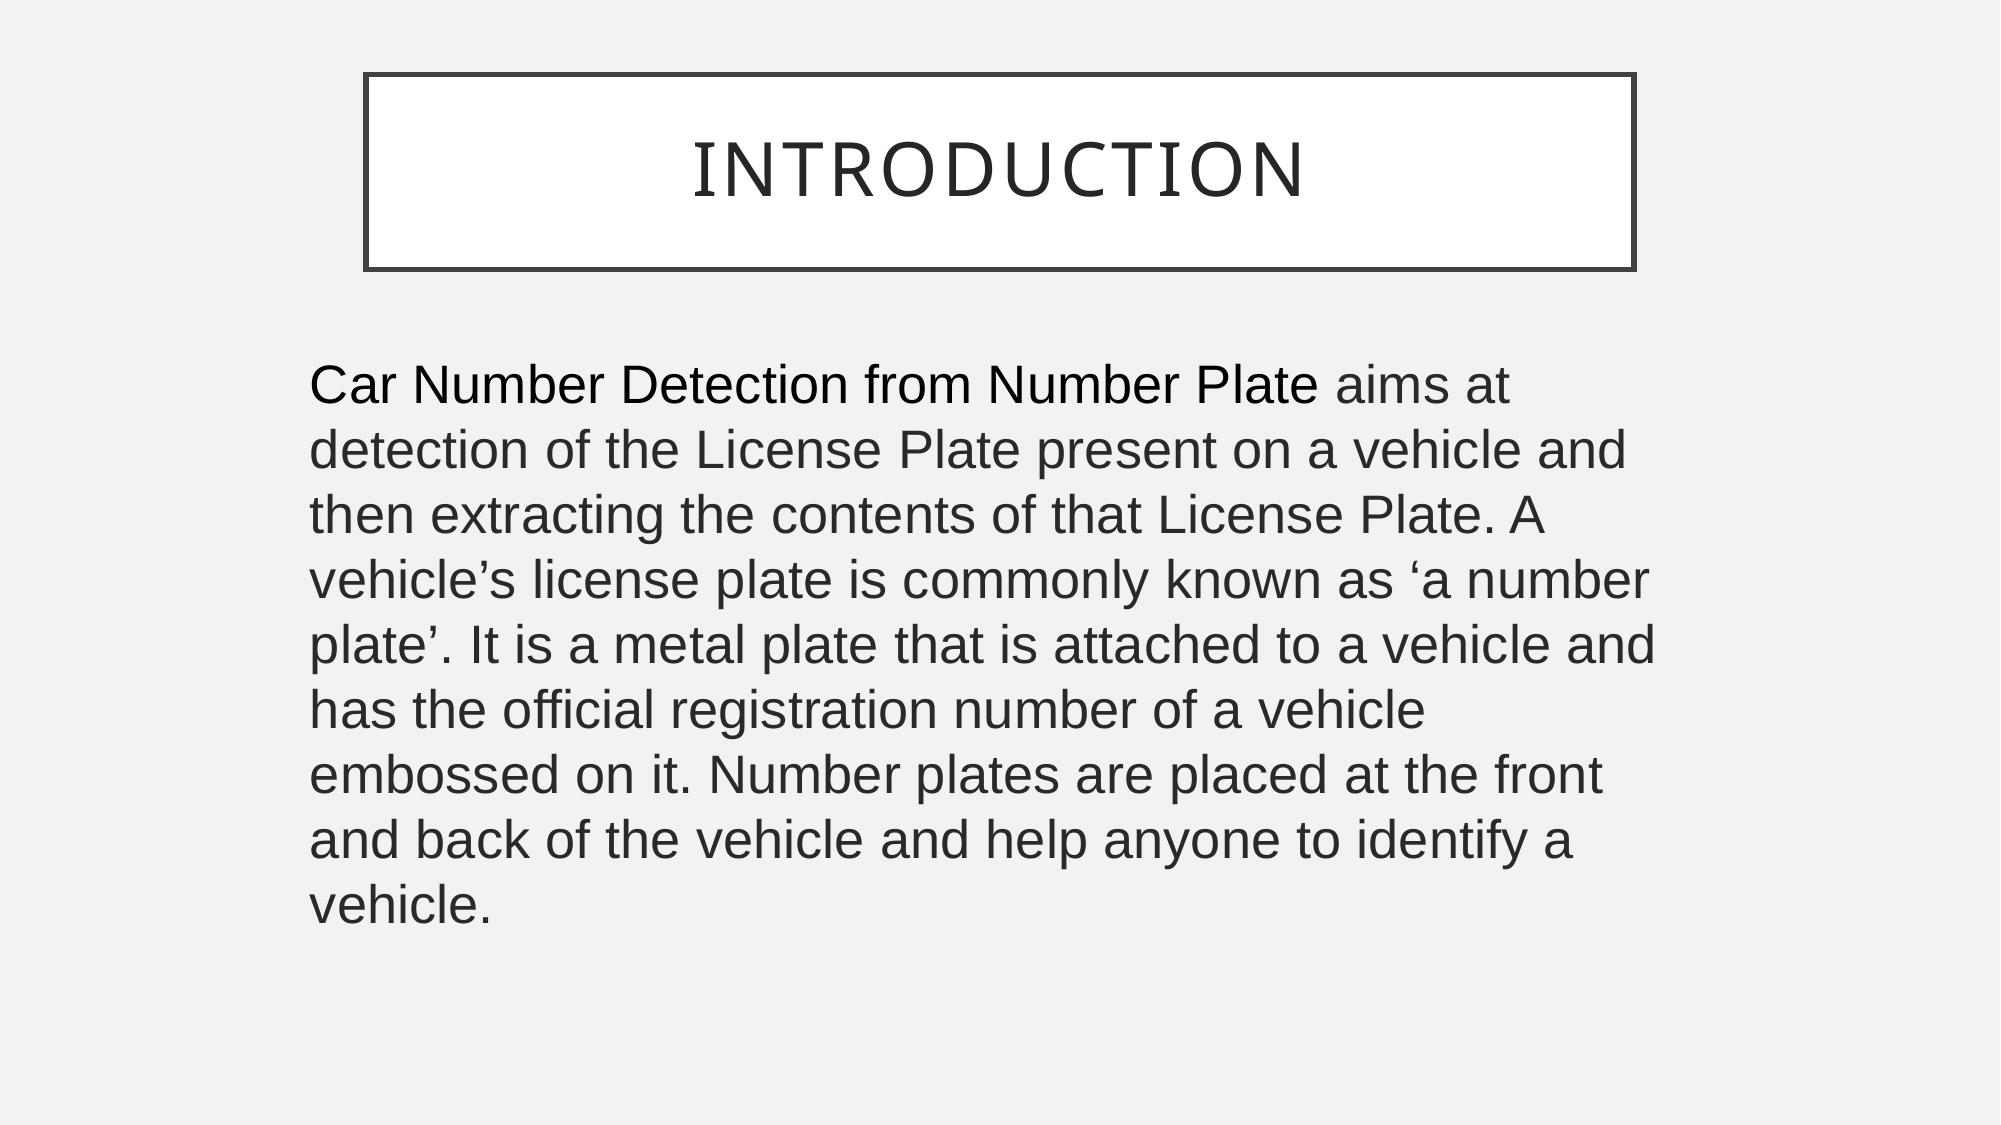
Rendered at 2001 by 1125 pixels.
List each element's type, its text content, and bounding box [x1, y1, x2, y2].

list Car Number Detection from Number Plate aims at detection of the License Plate present on a vehicle and then extracting the contents of that License Plate. A vehicle’s license plate is commonly known as ‘a number plate’. It is a metal plate that is attached to a vehicle and has the official registration number of a vehicle embossed on it. Number plates are placed at the front and back of the vehicle and help anyone to identify a vehicle. [294, 341, 1706, 978]
title Introduction [363, 72, 1637, 272]
